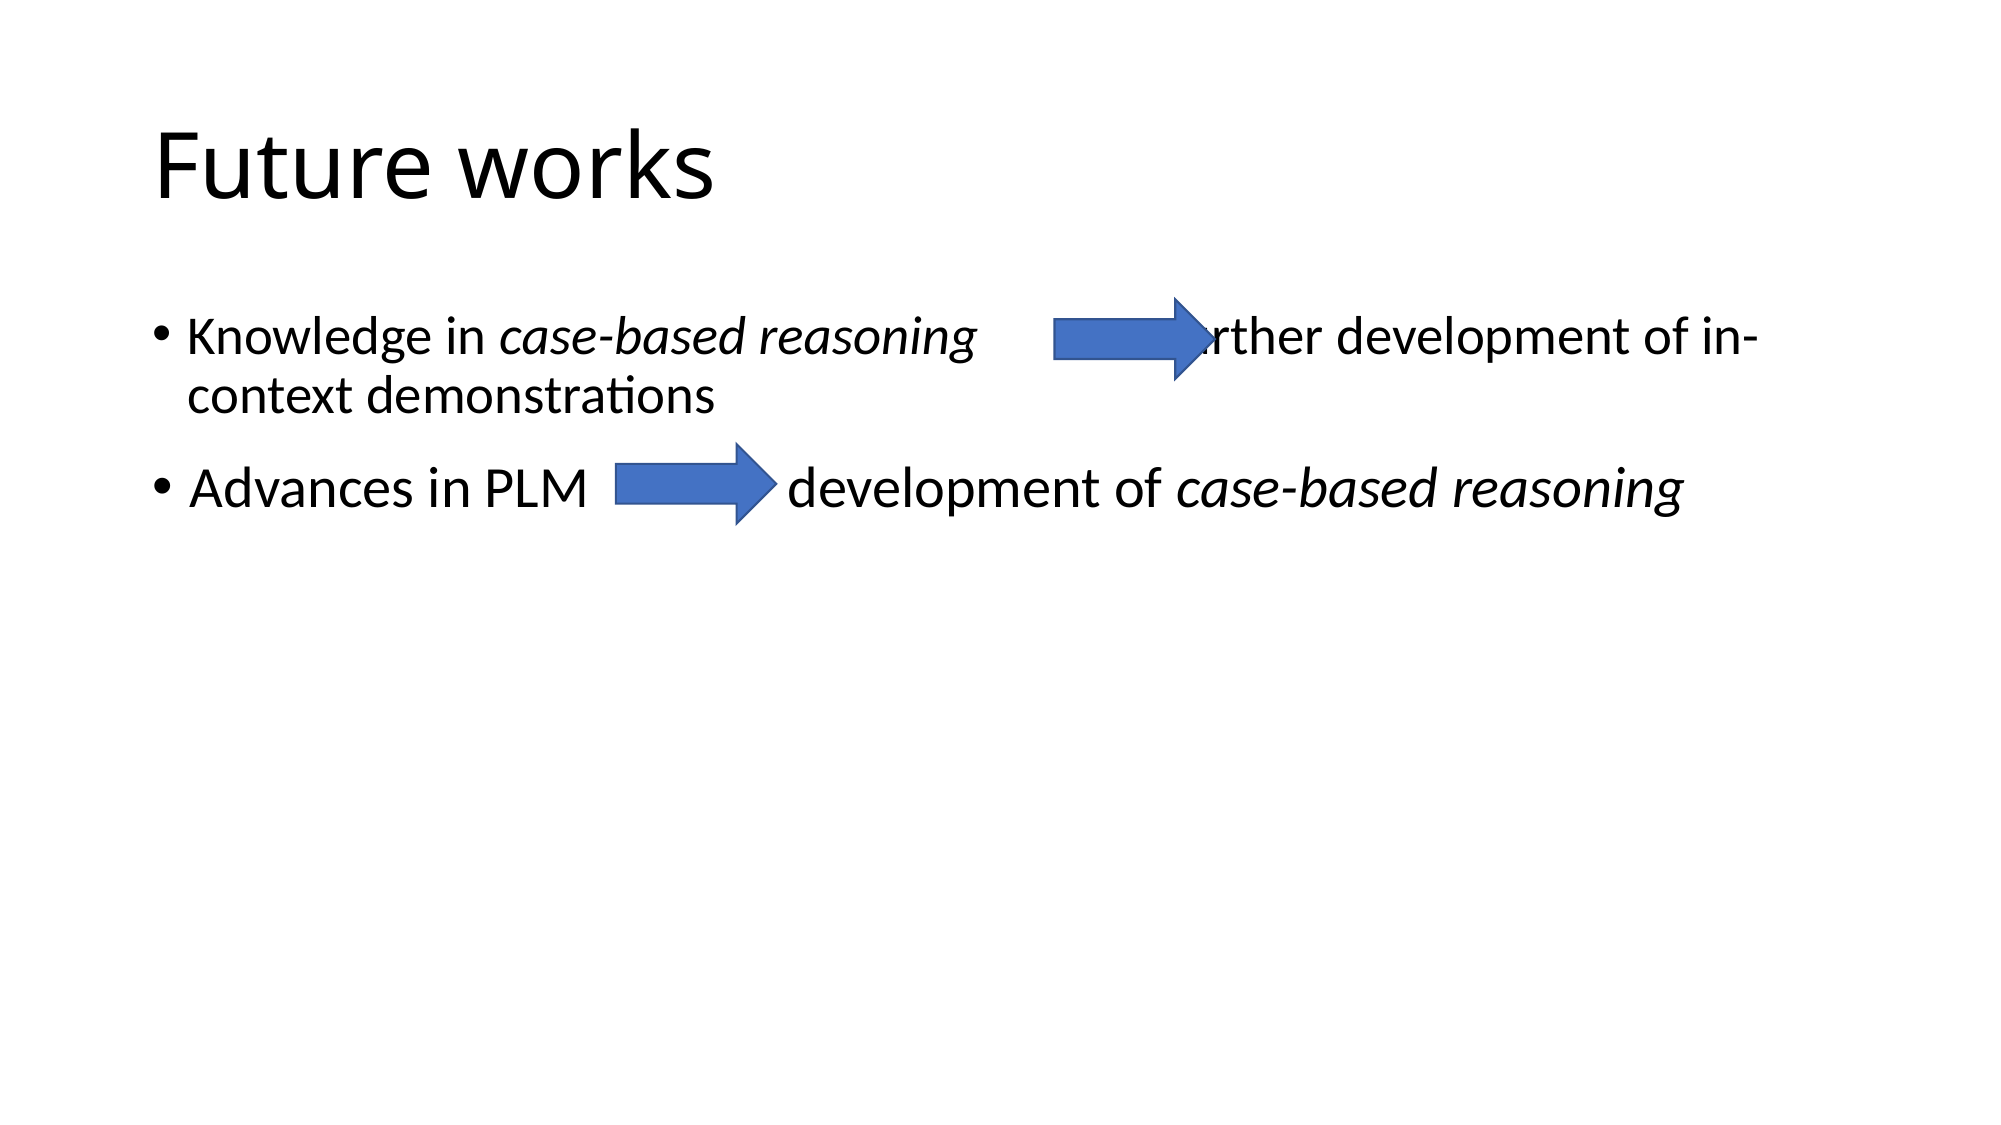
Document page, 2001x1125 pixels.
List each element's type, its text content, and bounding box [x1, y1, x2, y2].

text_box Advances in PLM development of case-based reasoning [137, 450, 1863, 563]
text_box [1053, 296, 1217, 382]
title Future works [137, 59, 1863, 278]
list Knowledge in case-based reasoning further development of in-context demonstrations [137, 299, 1863, 434]
text_box [735, 441, 744, 450]
